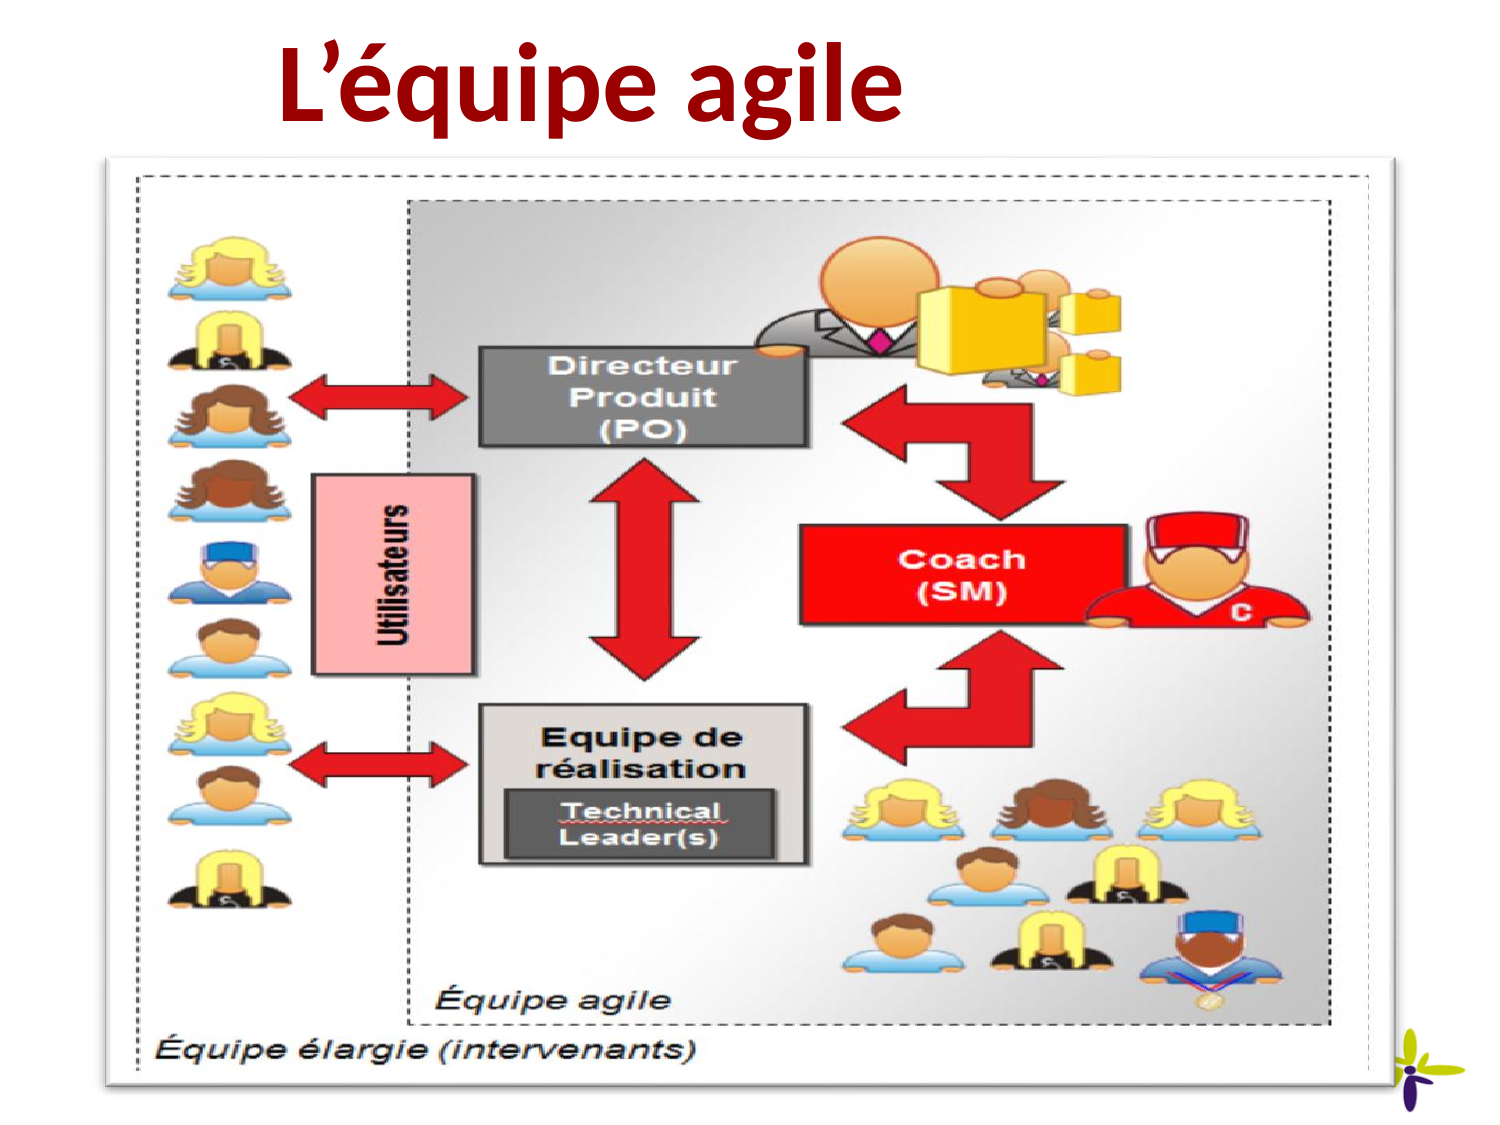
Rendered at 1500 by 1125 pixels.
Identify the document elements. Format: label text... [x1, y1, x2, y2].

footer BN [496, 1042, 1004, 1103]
text_box [87, 149, 1413, 1100]
picture [1337, 1024, 1473, 1119]
text_box L’équipe agile [274, 6, 916, 144]
